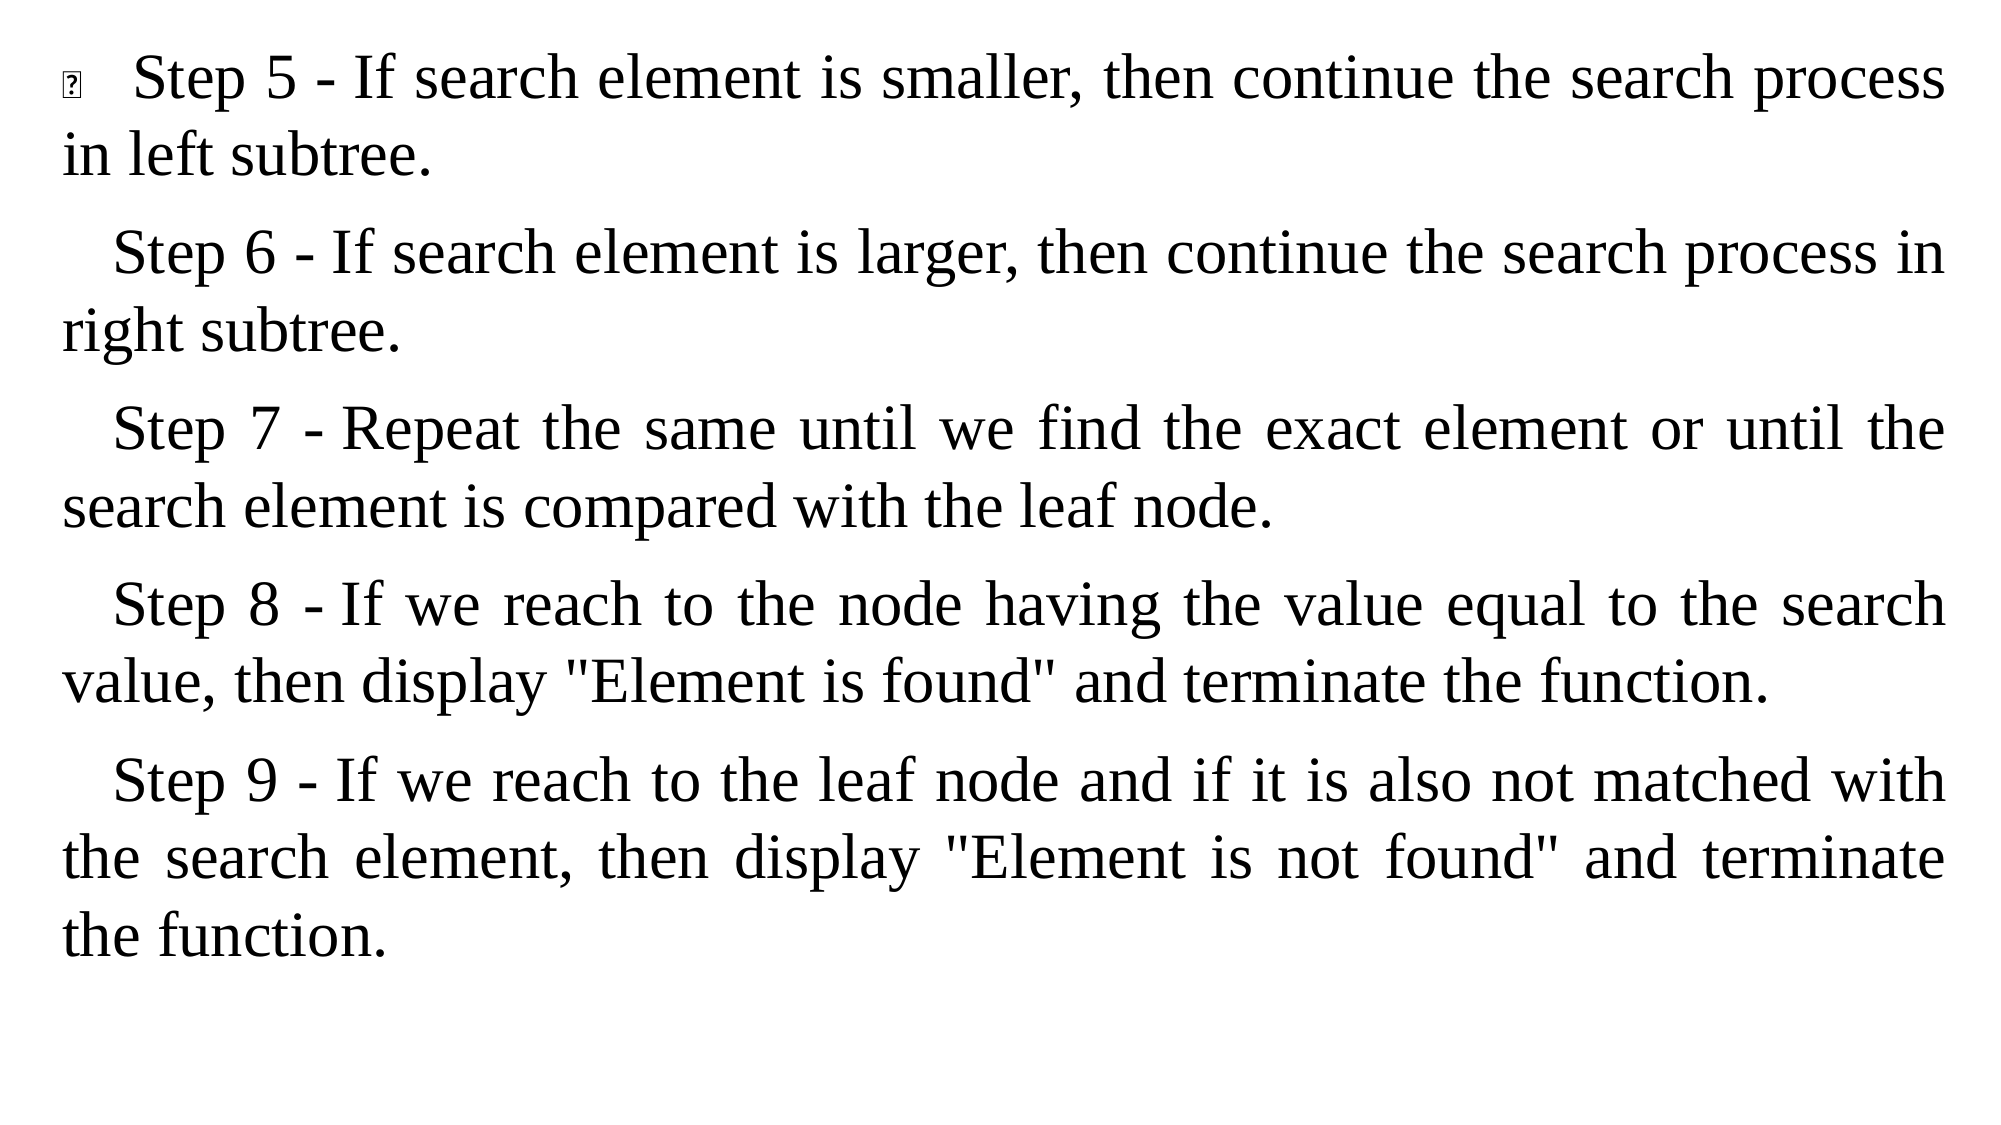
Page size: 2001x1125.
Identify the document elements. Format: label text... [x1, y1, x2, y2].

list Step 5 - If search element is smaller, then continue the search process in left subtree. Step 6 - If search element is larger, then continue the search process in right subtree. Step 7 - Repeat the same until we find the exact element or until the search element is compared with the leaf node. Step 8 - If we reach to the node having the value equal to the search value, then display "Element is found" and terminate the function. Step 9 - If we reach to the leaf node and if it is also not matched with the search element, then display "Element is not found" and terminate the function. [47, 25, 1964, 1125]
